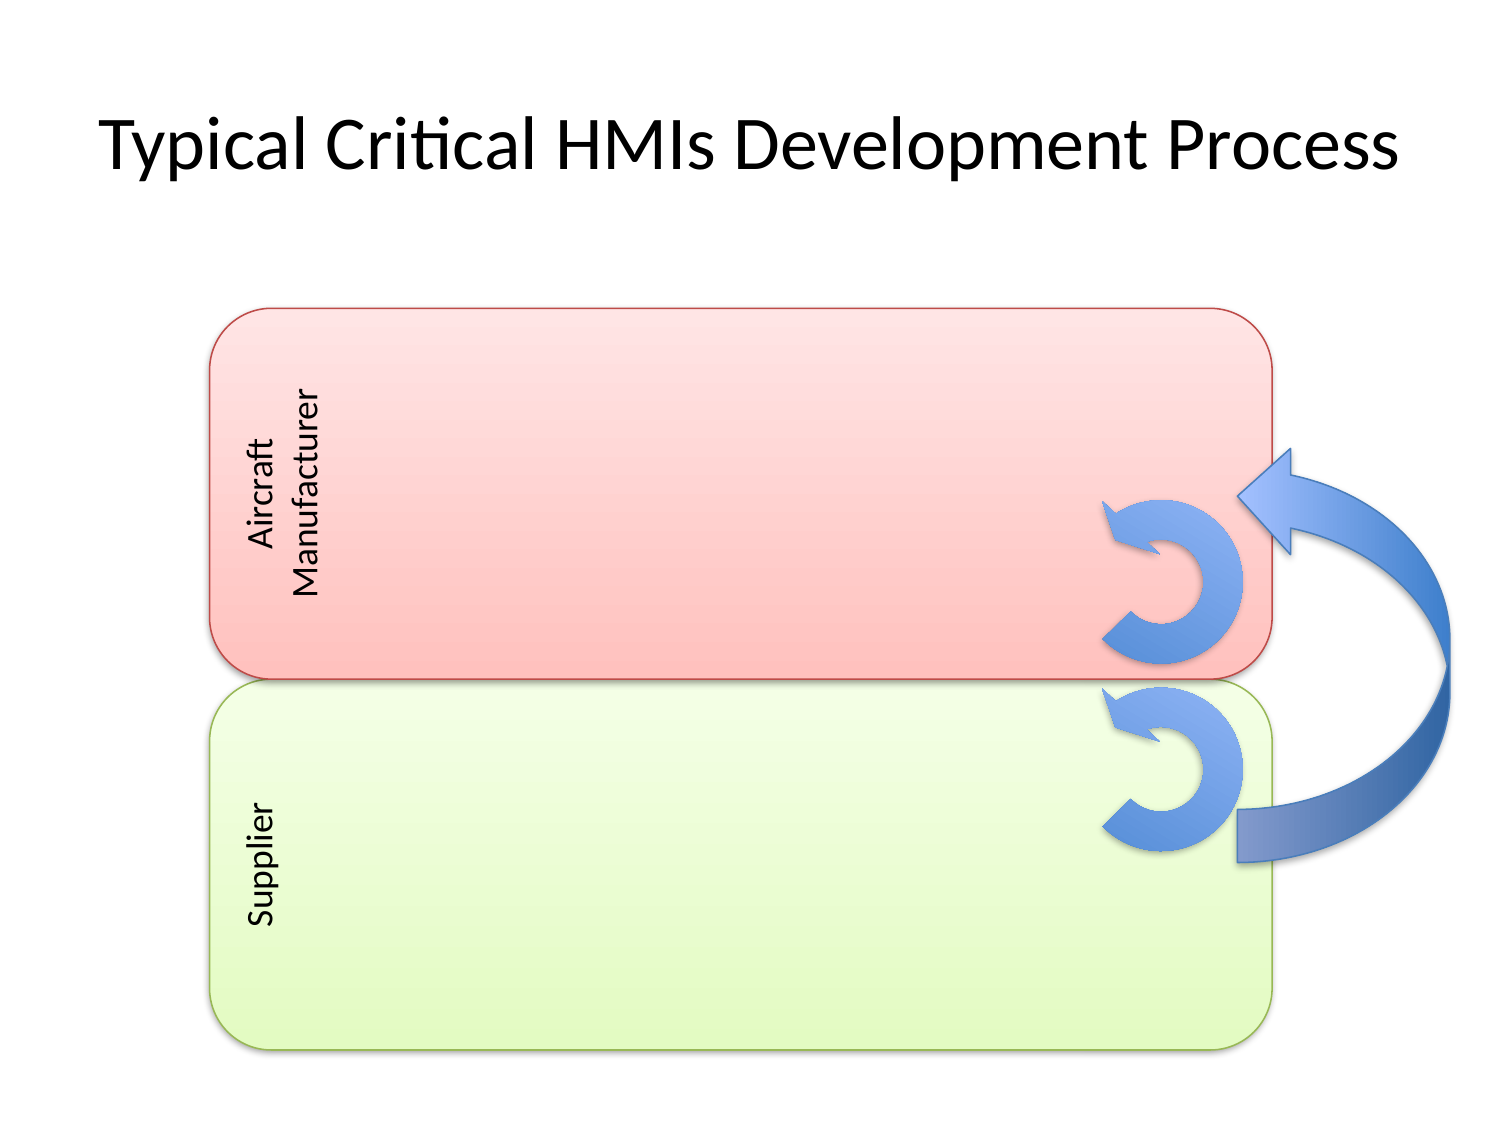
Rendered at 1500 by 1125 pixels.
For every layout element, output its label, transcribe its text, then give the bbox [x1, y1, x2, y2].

text_box [1113, 686, 1244, 852]
title Typical Critical HMIs Development Process [75, 45, 1425, 233]
text_box Supplier [208, 683, 1273, 1051]
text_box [384, 345, 1110, 1013]
text_box Aircraft Manufacturer [208, 307, 1273, 680]
text_box [1113, 499, 1244, 665]
text_box [1236, 447, 1451, 864]
